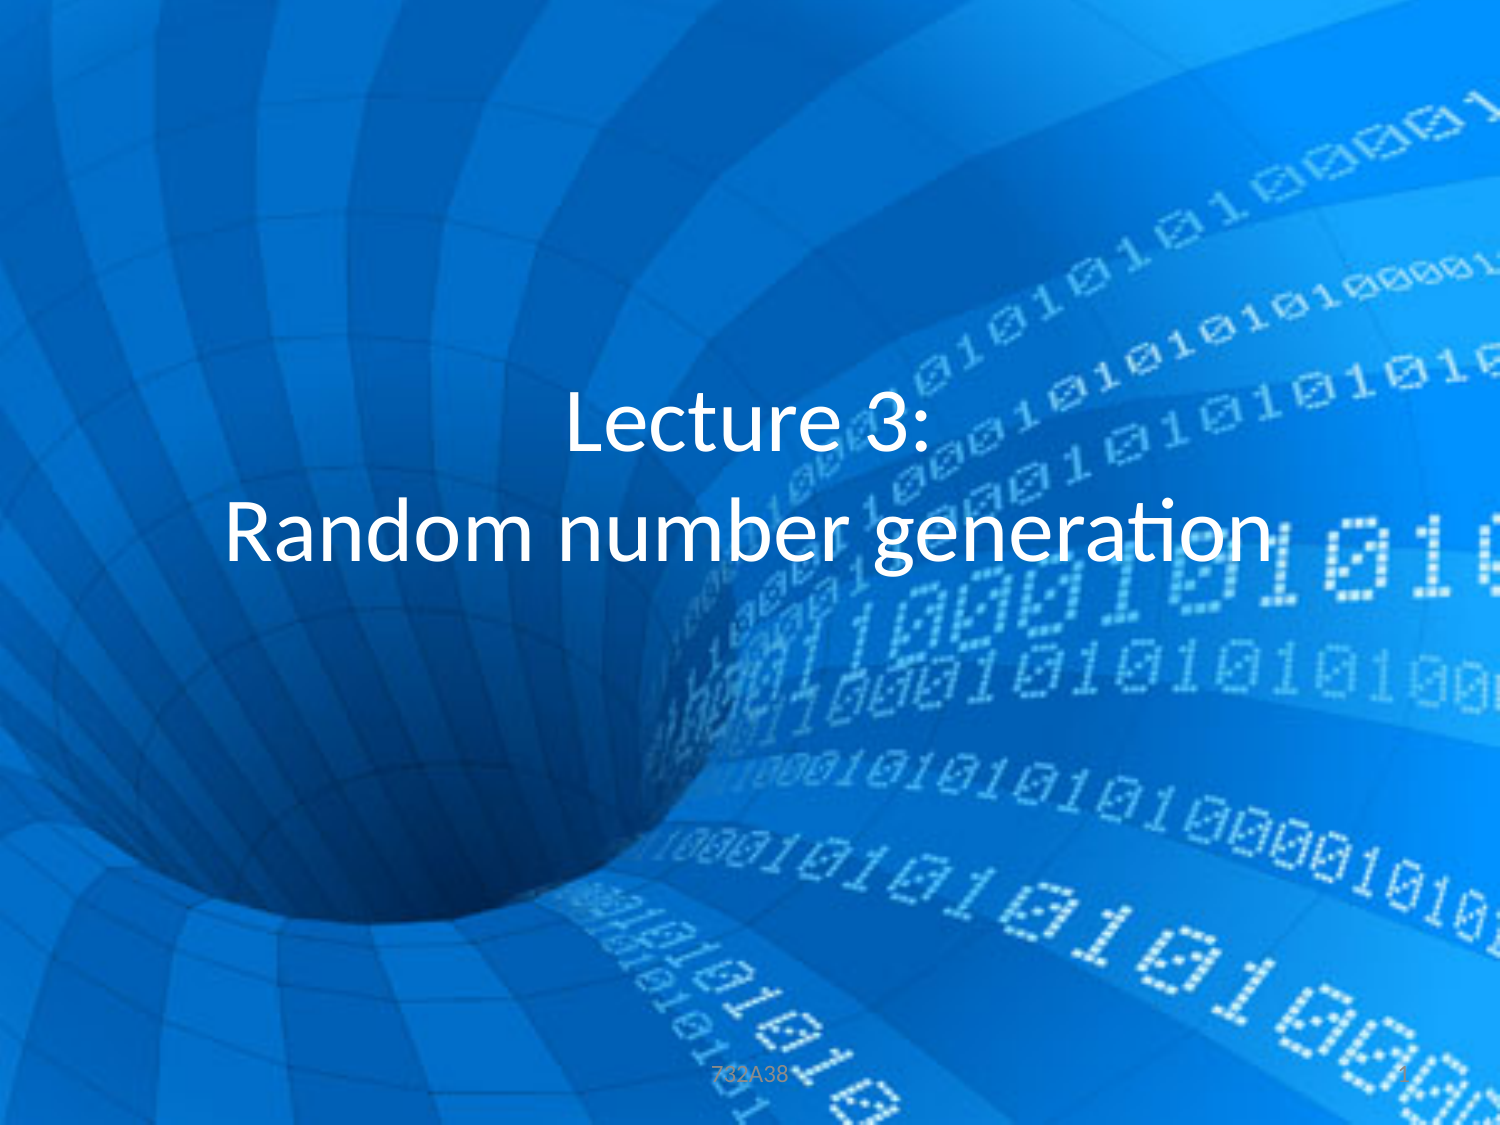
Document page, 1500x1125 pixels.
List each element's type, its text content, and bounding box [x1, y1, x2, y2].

title Lecture 3: Random number generation [112, 349, 1388, 591]
slide_number 1 [1074, 1042, 1425, 1103]
picture [0, 0, 1500, 1125]
footer 732A38 [512, 1042, 988, 1103]
